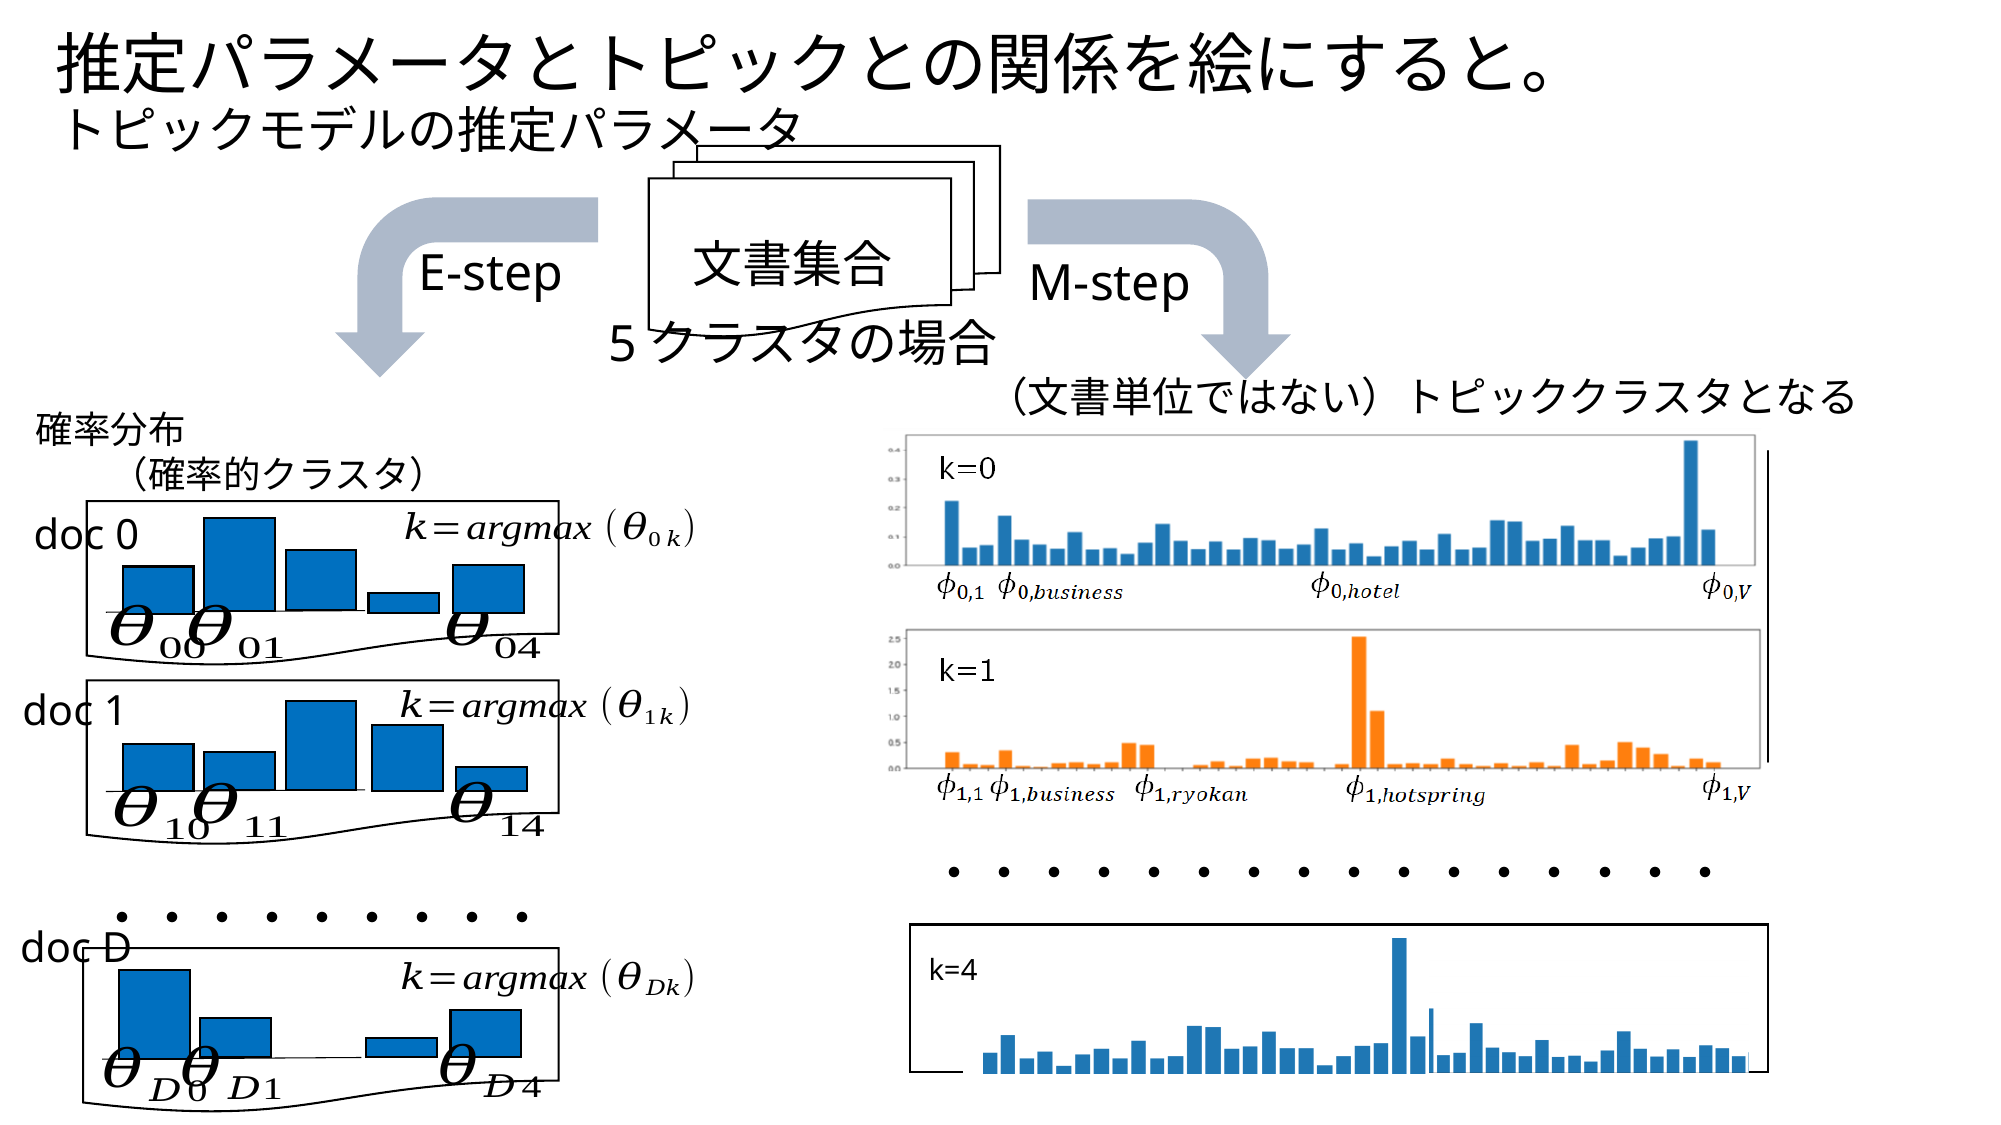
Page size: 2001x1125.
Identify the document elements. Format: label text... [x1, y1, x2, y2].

text_box [332, 196, 600, 379]
text_box [367, 592, 440, 614]
text_box [371, 724, 444, 792]
text_box [122, 565, 195, 610]
text_box [365, 1037, 438, 1058]
text_box doc 0 [18, 500, 155, 565]
picture [963, 938, 1749, 1074]
text_box [647, 144, 1002, 303]
text_box doc 1 [7, 676, 144, 742]
text_box ・・・・・・・・・・・・・・・・ [915, 834, 1745, 909]
text_box k=4 [913, 944, 963, 994]
text_box [203, 751, 276, 789]
text_box ・・・・・・・・・ [82, 878, 563, 954]
text_box [285, 549, 357, 610]
text_box [452, 564, 525, 614]
text_box [118, 969, 191, 1057]
text_box 5クラスタの場合 [593, 303, 1013, 379]
text_box [122, 743, 195, 789]
text_box [85, 500, 560, 666]
text_box [82, 954, 560, 1113]
text_box [909, 923, 1769, 1073]
text_box [85, 679, 560, 845]
text_box doc D [5, 912, 148, 978]
text_box [455, 766, 528, 792]
picture [880, 428, 1769, 815]
text_box [285, 700, 357, 789]
text_box 推定パラメータとトピックとの関係を絵にすると。 [40, 14, 1604, 110]
text_box トピックモデルの推定パラメータ [42, 110, 821, 166]
text_box M-step [1013, 242, 1206, 318]
text_box [449, 1009, 522, 1058]
text_box E-step [404, 233, 579, 308]
text_box [199, 1017, 272, 1057]
text_box [203, 517, 276, 610]
text_box 文書集合 [677, 225, 908, 300]
text_box [1026, 198, 1294, 382]
